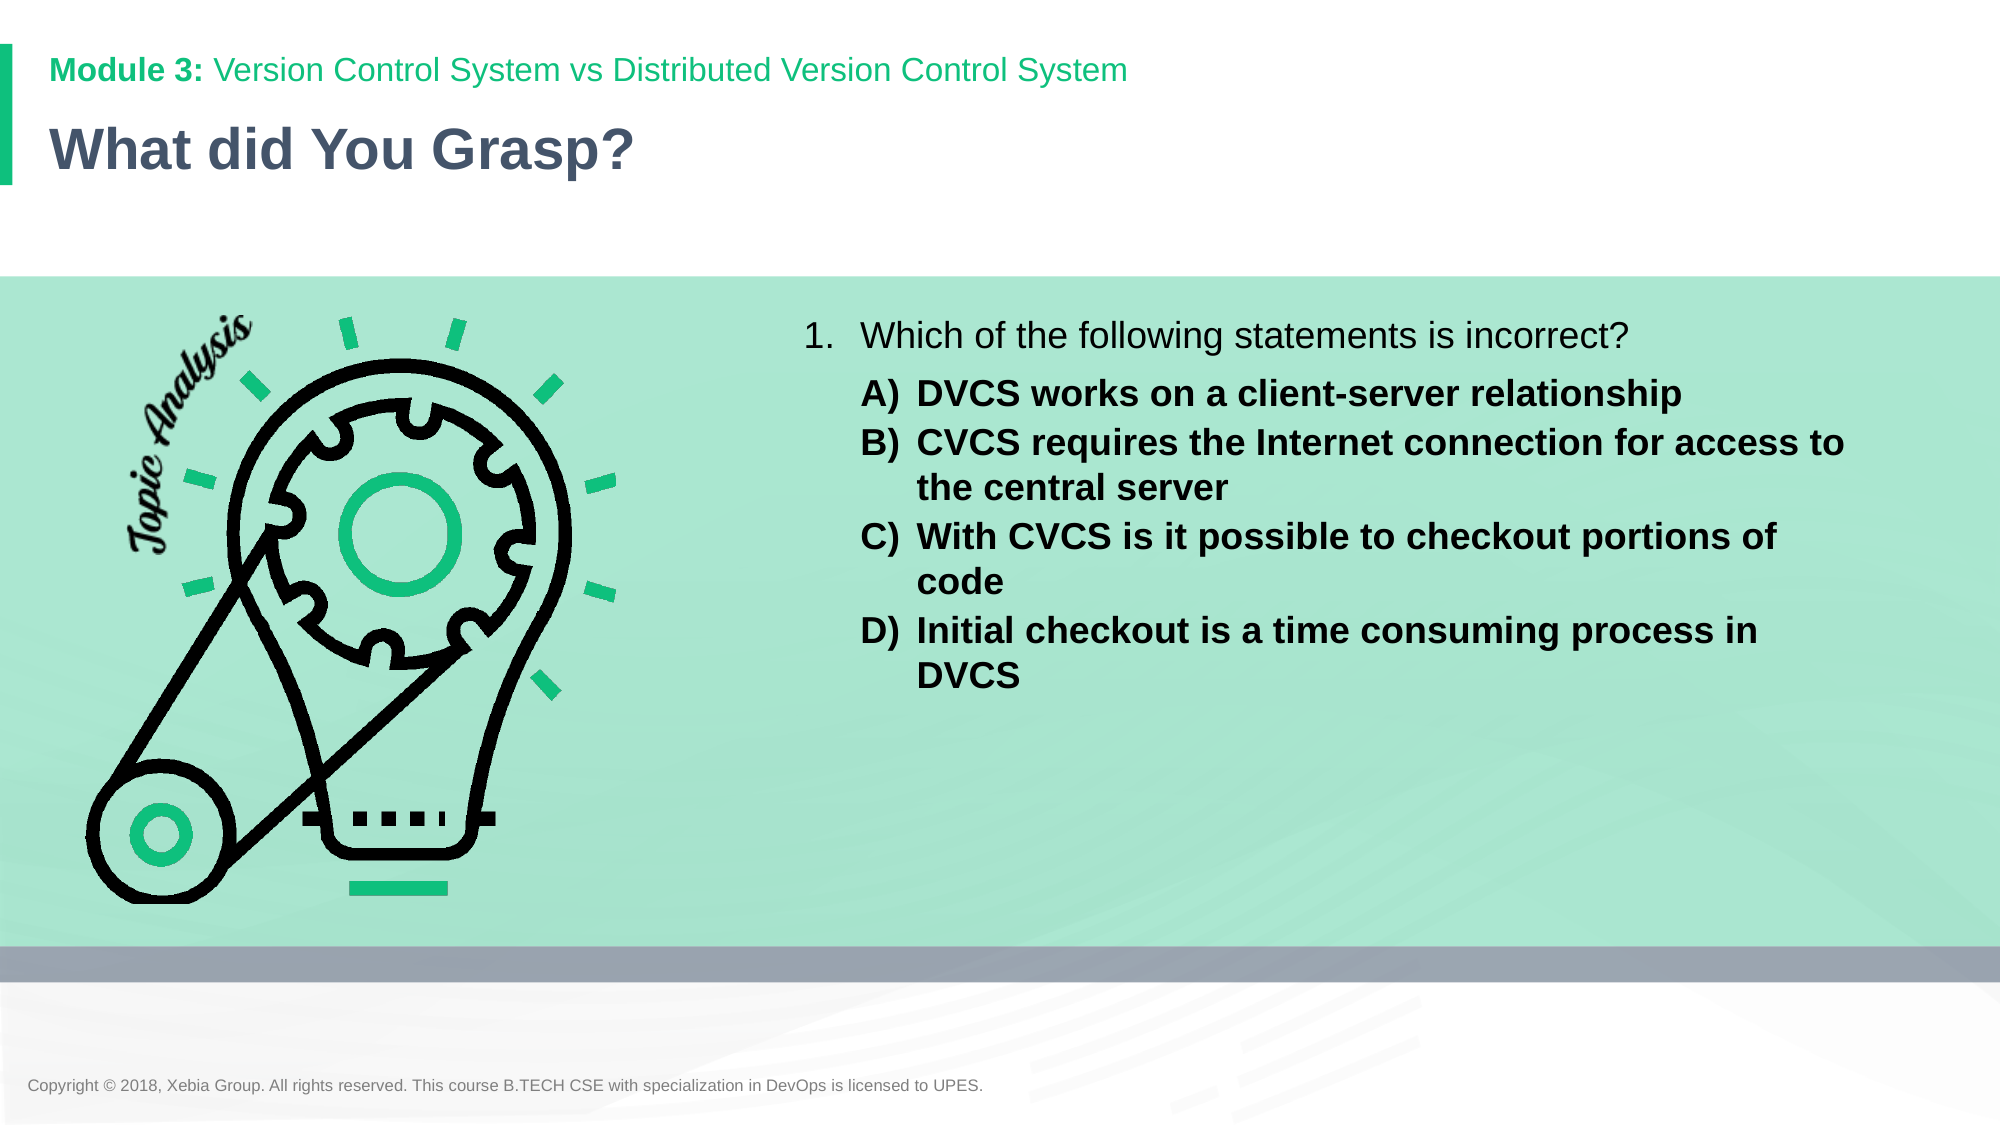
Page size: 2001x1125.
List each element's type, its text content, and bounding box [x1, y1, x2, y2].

picture [0, 983, 2000, 1125]
picture [0, 0, 2000, 276]
list Which of the following statements is incorrect? DVCS works on a client-server relationship CVCS requires the Internet connection for access to the central server With CVCS is it possible to checkout portions of code Initial checkout is a time consuming process in DVCS [788, 303, 1887, 919]
title What did You Grasp? [34, 103, 1887, 185]
picture [85, 315, 616, 904]
